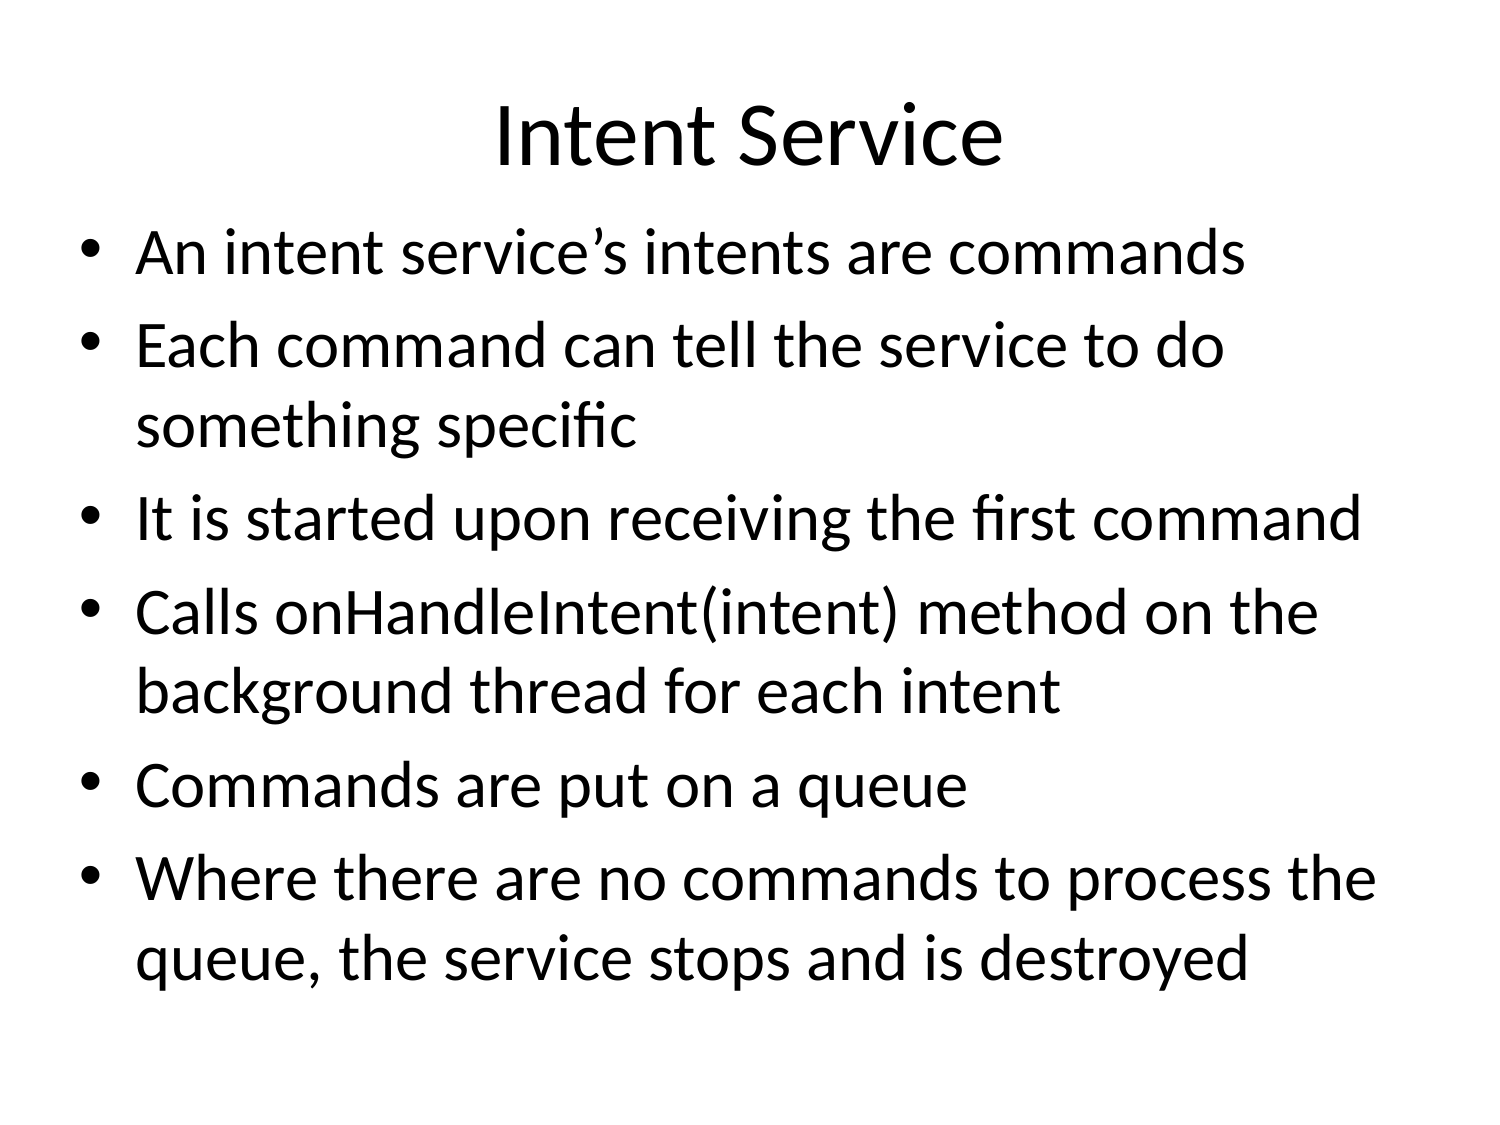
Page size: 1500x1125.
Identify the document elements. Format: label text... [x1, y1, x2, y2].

list An intent service’s intents are commands Each command can tell the service to do something specific It is started upon receiving the first command Calls onHandleIntent(intent) method on the background thread for each intent Commands are put on a queue Where there are no commands to process the queue, the service stops and is destroyed [63, 200, 1436, 1118]
title Intent Service [75, 45, 1425, 200]
